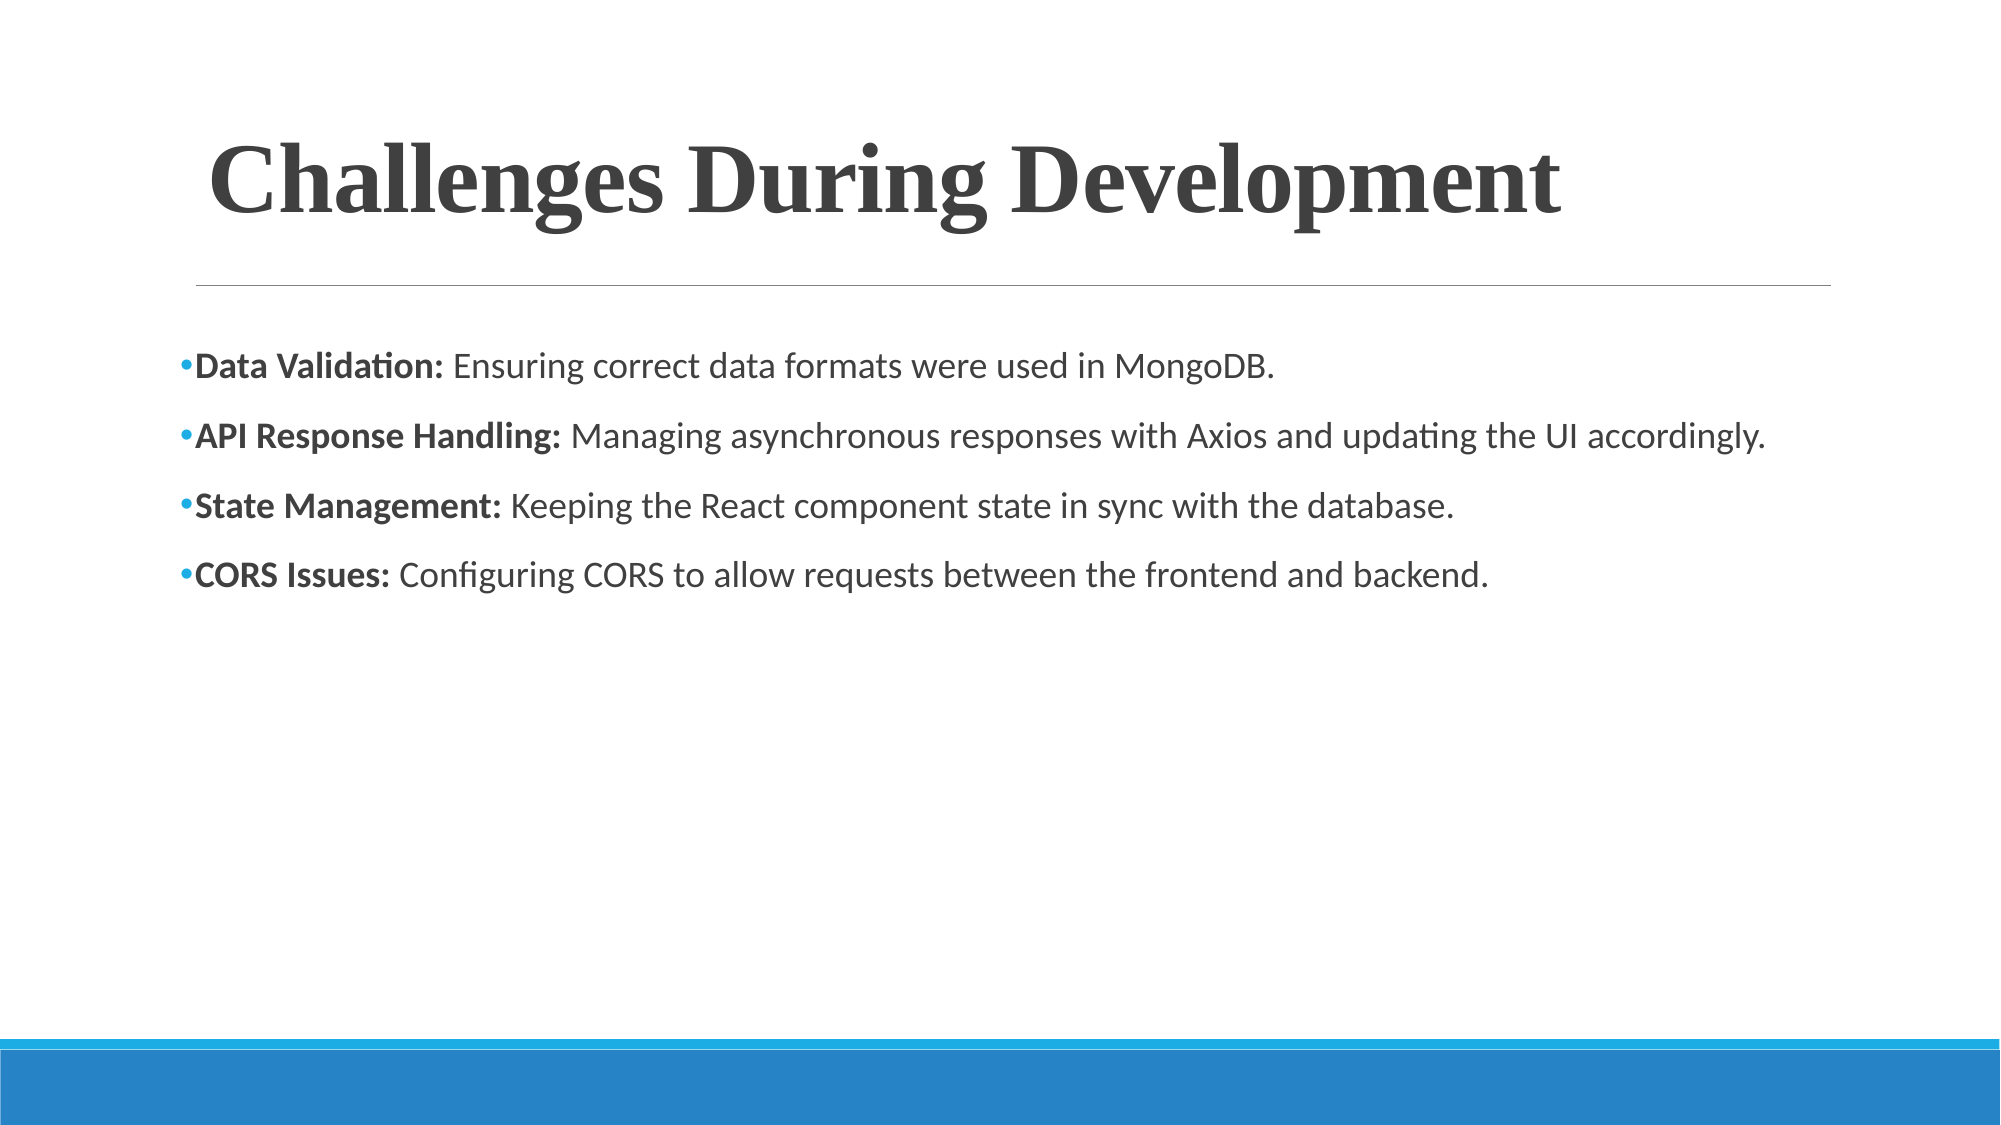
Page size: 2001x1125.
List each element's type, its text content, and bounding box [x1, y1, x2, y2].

title Challenges During Development [192, 122, 1843, 361]
list Data Validation: Ensuring correct data formats were used in MongoDB. API Response Handling: Managing asynchronous responses with Axios and updating the UI accordingly. State Management: Keeping the React component state in sync with the database. CORS Issues: Configuring CORS to allow requests between the frontend and backend. [180, 339, 1830, 1000]
